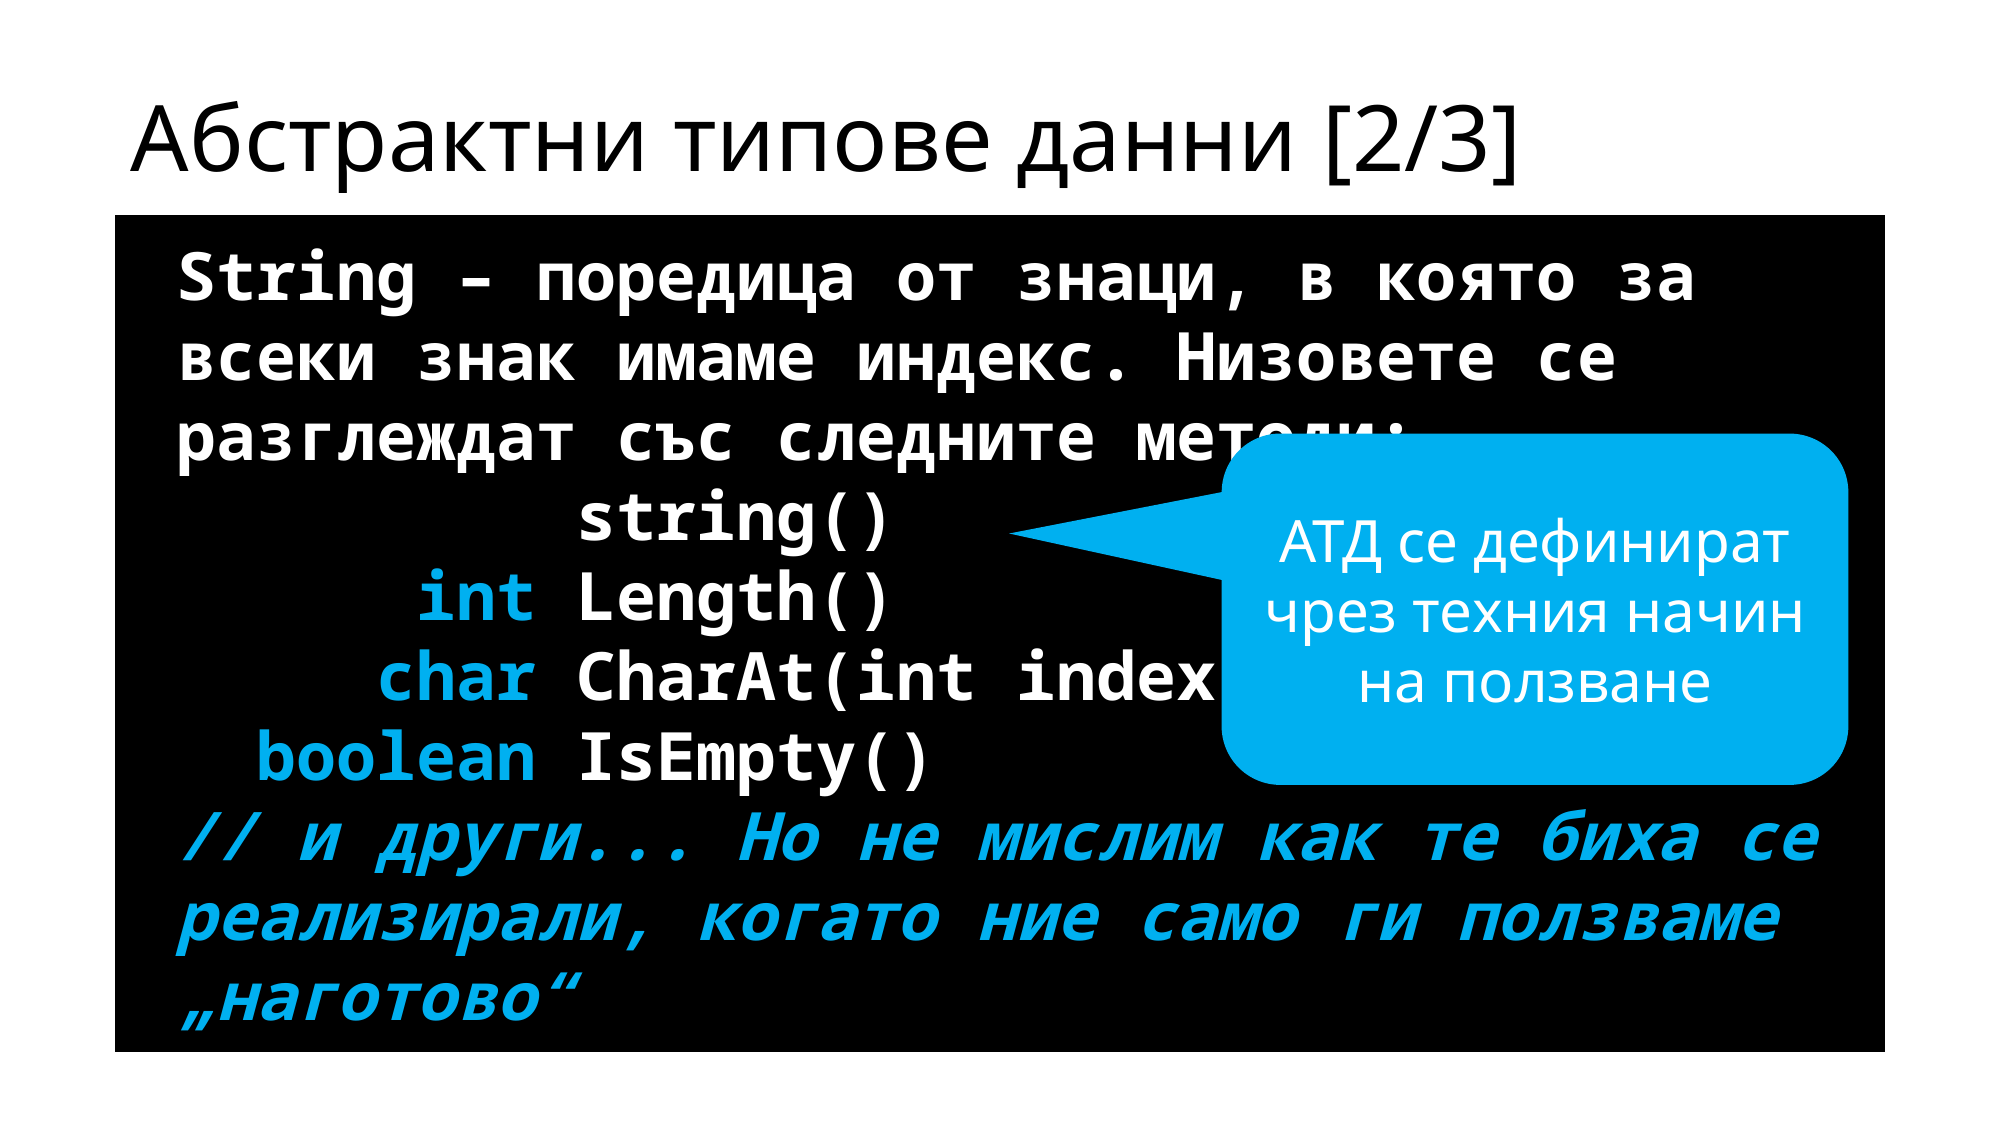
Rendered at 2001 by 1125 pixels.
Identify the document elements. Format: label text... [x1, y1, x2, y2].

title Абстрактни типове данни [2/3] [115, 66, 1885, 215]
text_box АТД се дефинират чрез техния начин на ползване [1008, 432, 1850, 786]
list String – поредица от знаци, в която за всеки знак имаме индекс. Низовете се разглеждат със следните методи: string() int Length() char CharAt(int index) boolean IsEmpty() // и други... Но не мислим как те биха се реализирали, когато ние само ги ползваме „наготово“ [115, 215, 1885, 1052]
